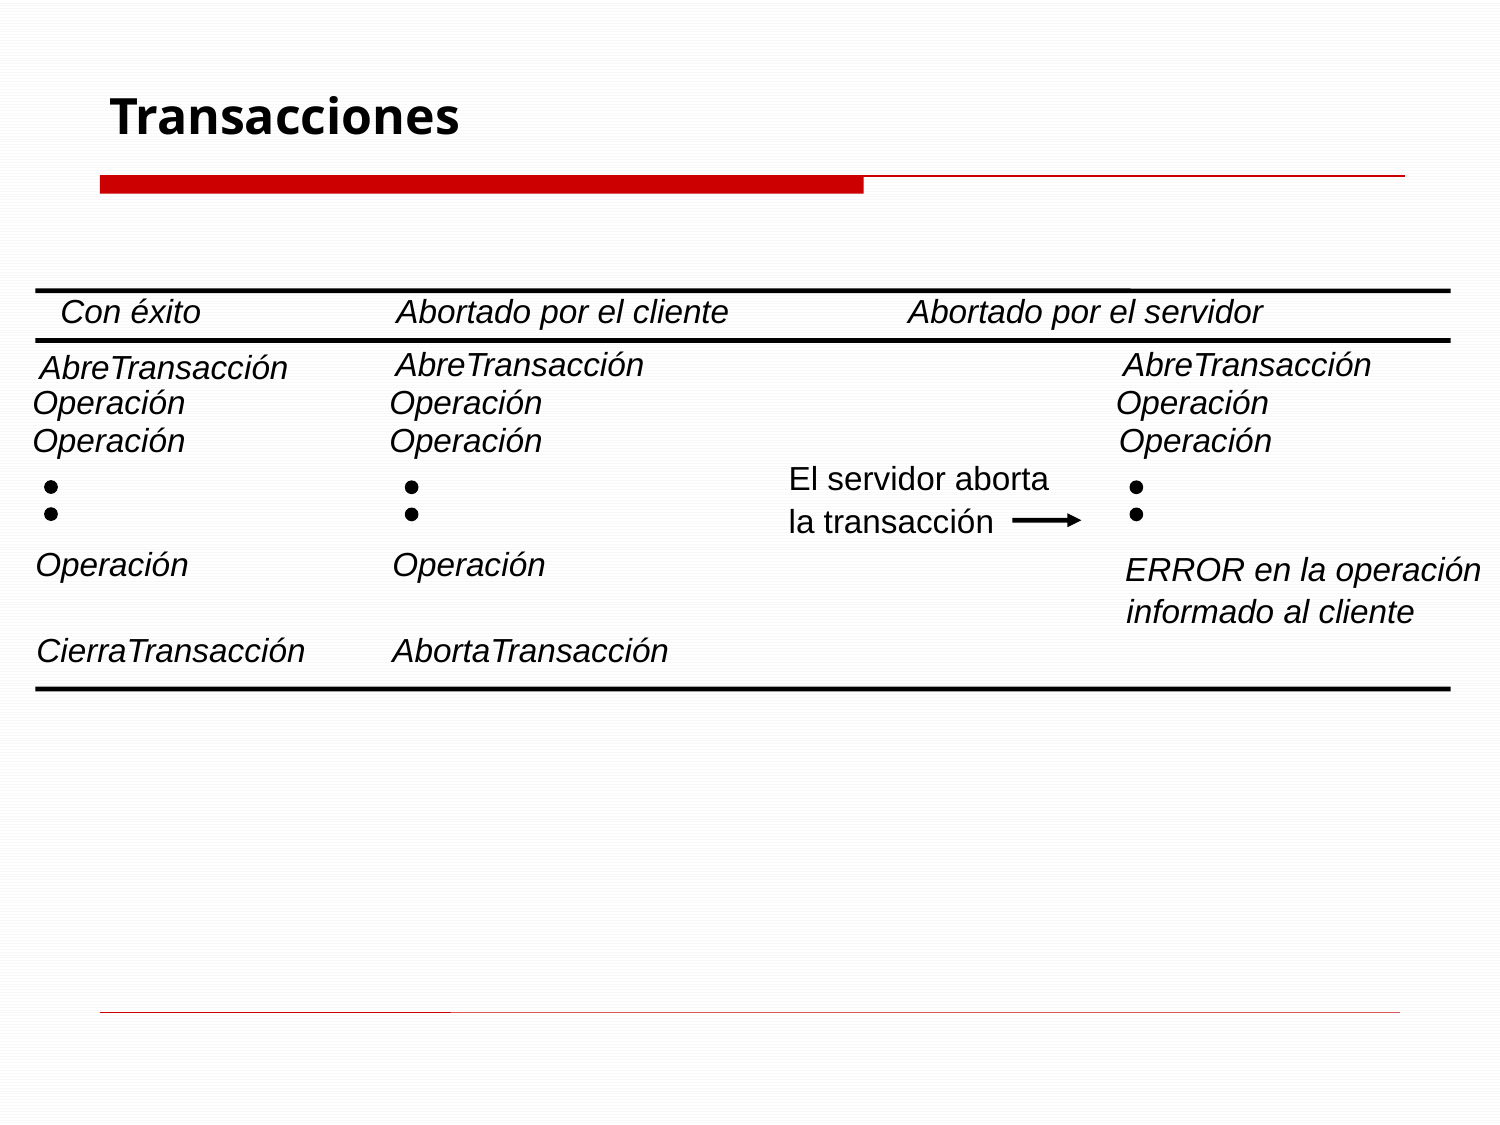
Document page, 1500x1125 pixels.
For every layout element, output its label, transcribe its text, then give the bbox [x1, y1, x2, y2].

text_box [32, 290, 1483, 690]
title Transacciones [93, 23, 1407, 153]
